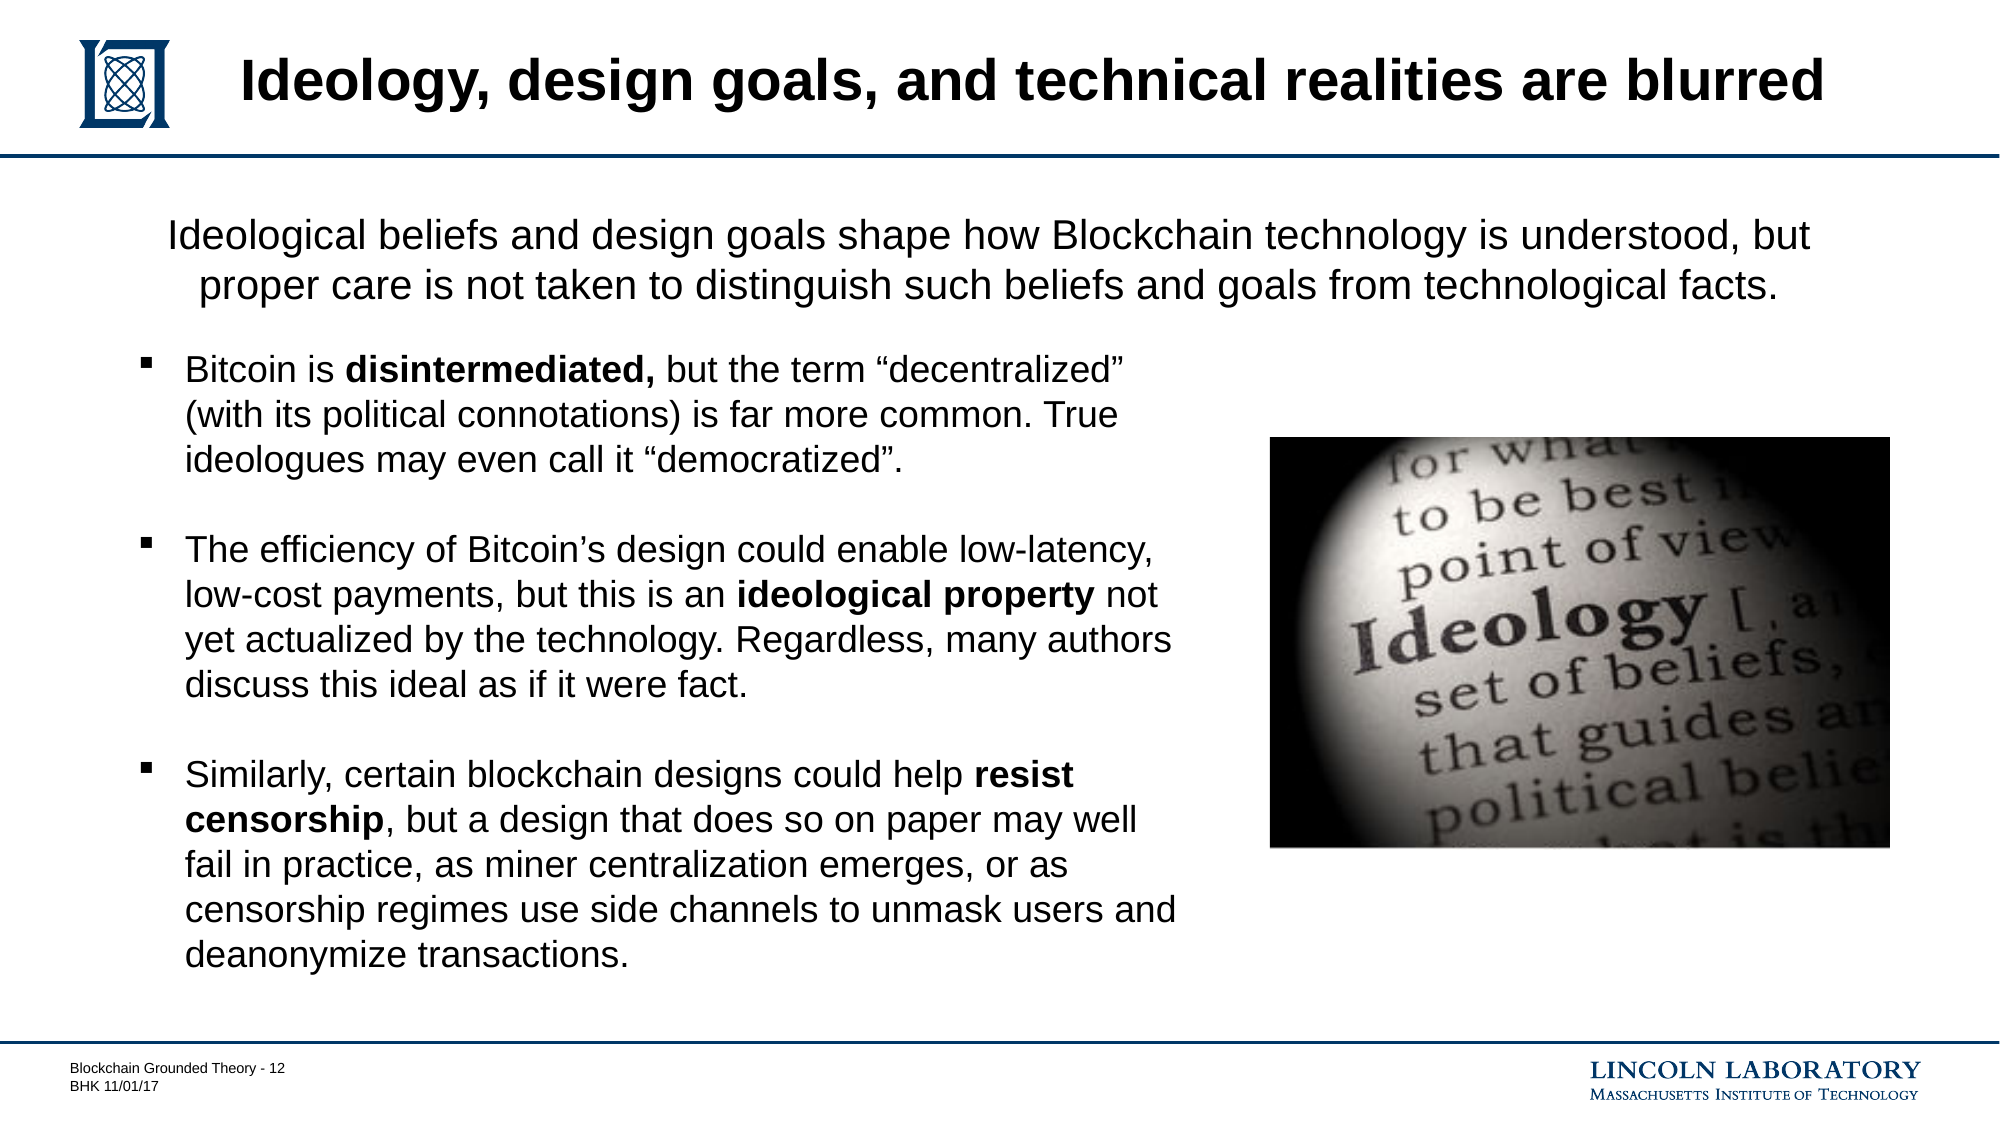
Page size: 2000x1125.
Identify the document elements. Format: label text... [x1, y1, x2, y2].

list Ideological beliefs and design goals shape how Blockchain technology is understood, but proper care is not taken to distinguish such beliefs and goals from technological facts. [87, 200, 1892, 314]
title Ideology, design goals, and technical realities are blurred [218, 16, 1850, 151]
picture [1588, 1061, 1921, 1100]
list Bitcoin is disintermediated, but the term “decentralized” (with its political connotations) is far more common. True ideologues may even call it “democratized”. The efficiency of Bitcoin’s design could enable low-latency, low-cost payments, but this is an ideological property not yet actualized by the technology. Regardless, many authors discuss this ideal as if it were fact. Similarly, certain blockchain designs could help resist censorship, but a design that does so on paper may well fail in practice, as miner centralization emerges, or as censorship regimes use side channels to unmask users and deanonymize transactions. [87, 337, 1200, 963]
picture [79, 40, 170, 128]
picture [1269, 437, 1891, 851]
